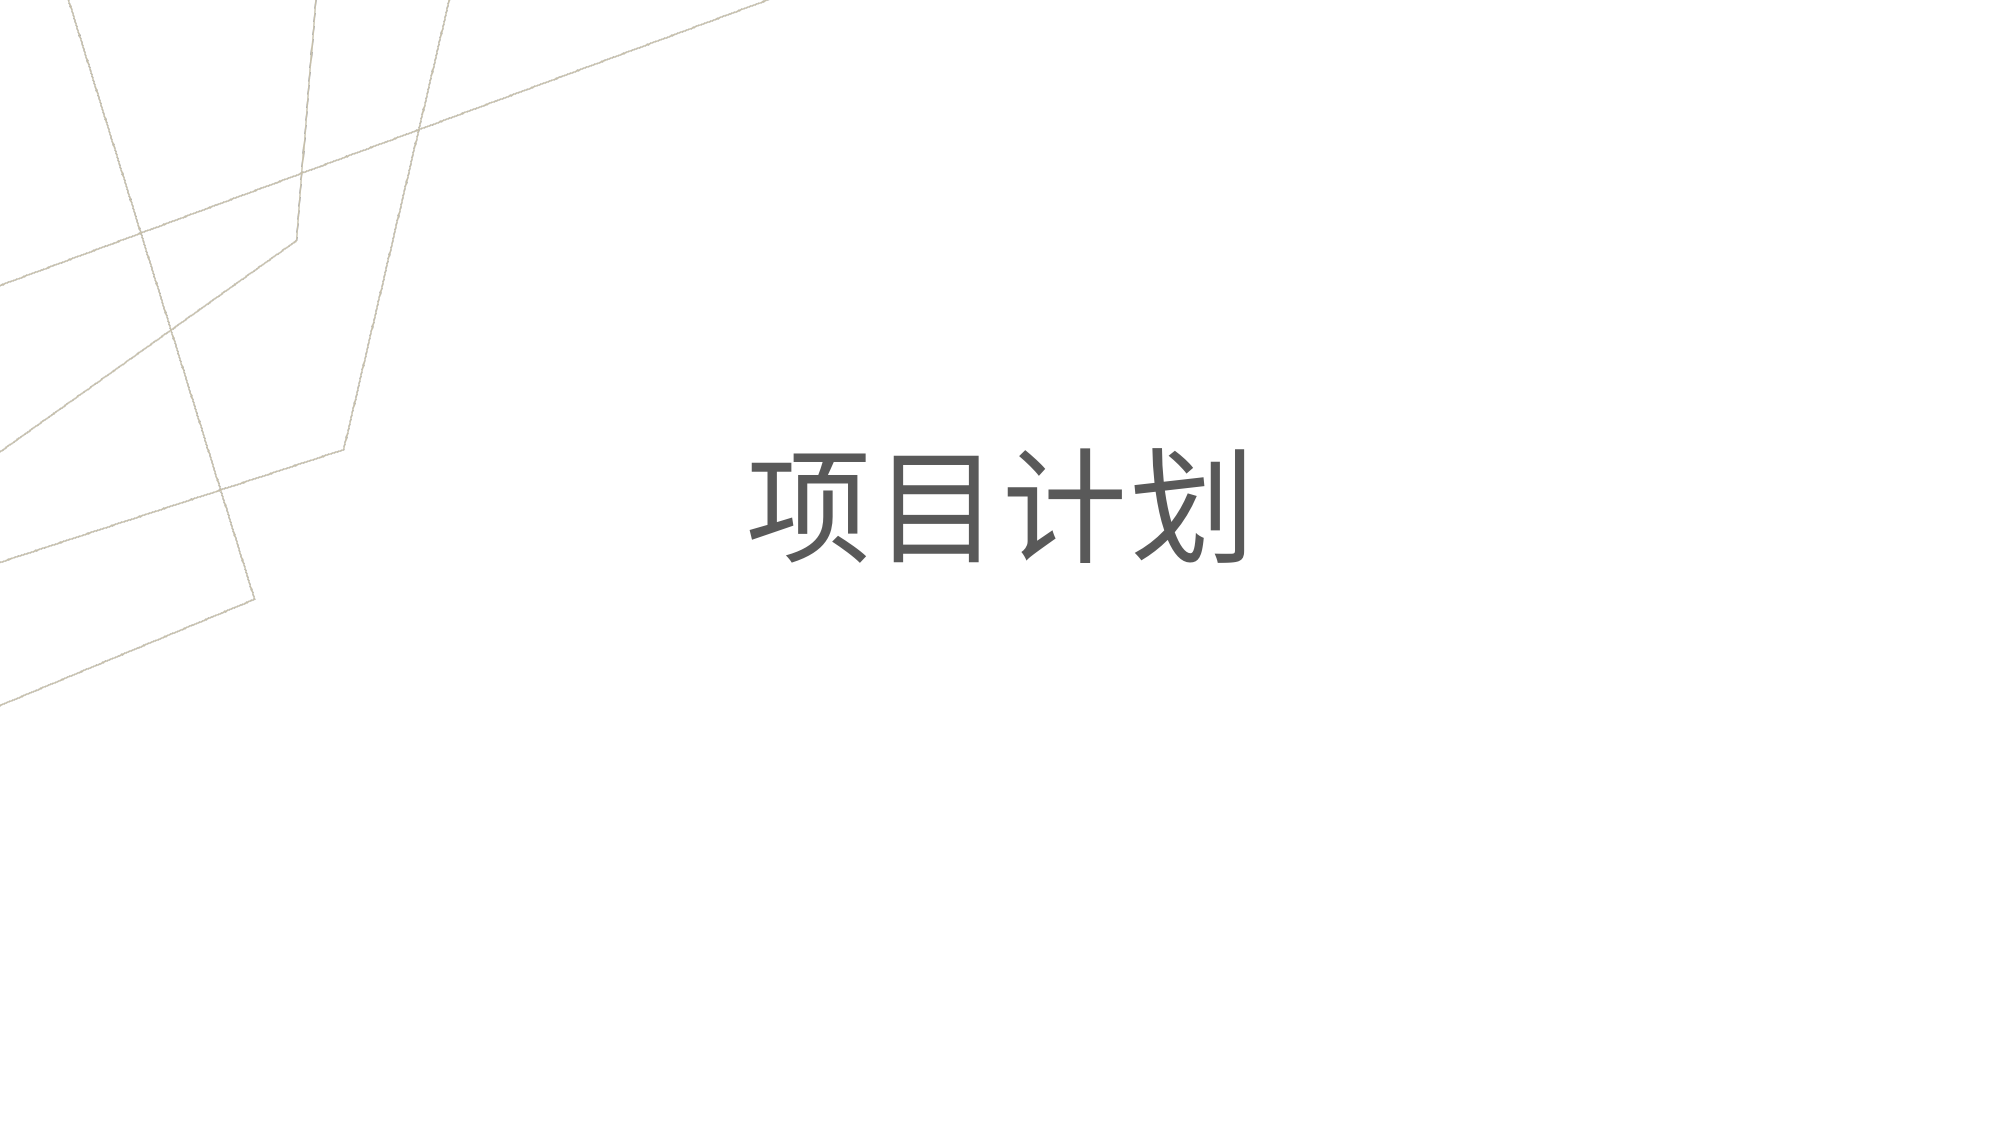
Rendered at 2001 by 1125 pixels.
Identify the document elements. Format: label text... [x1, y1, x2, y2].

picture [0, 0, 803, 720]
title 项目计划 [731, 509, 1387, 588]
